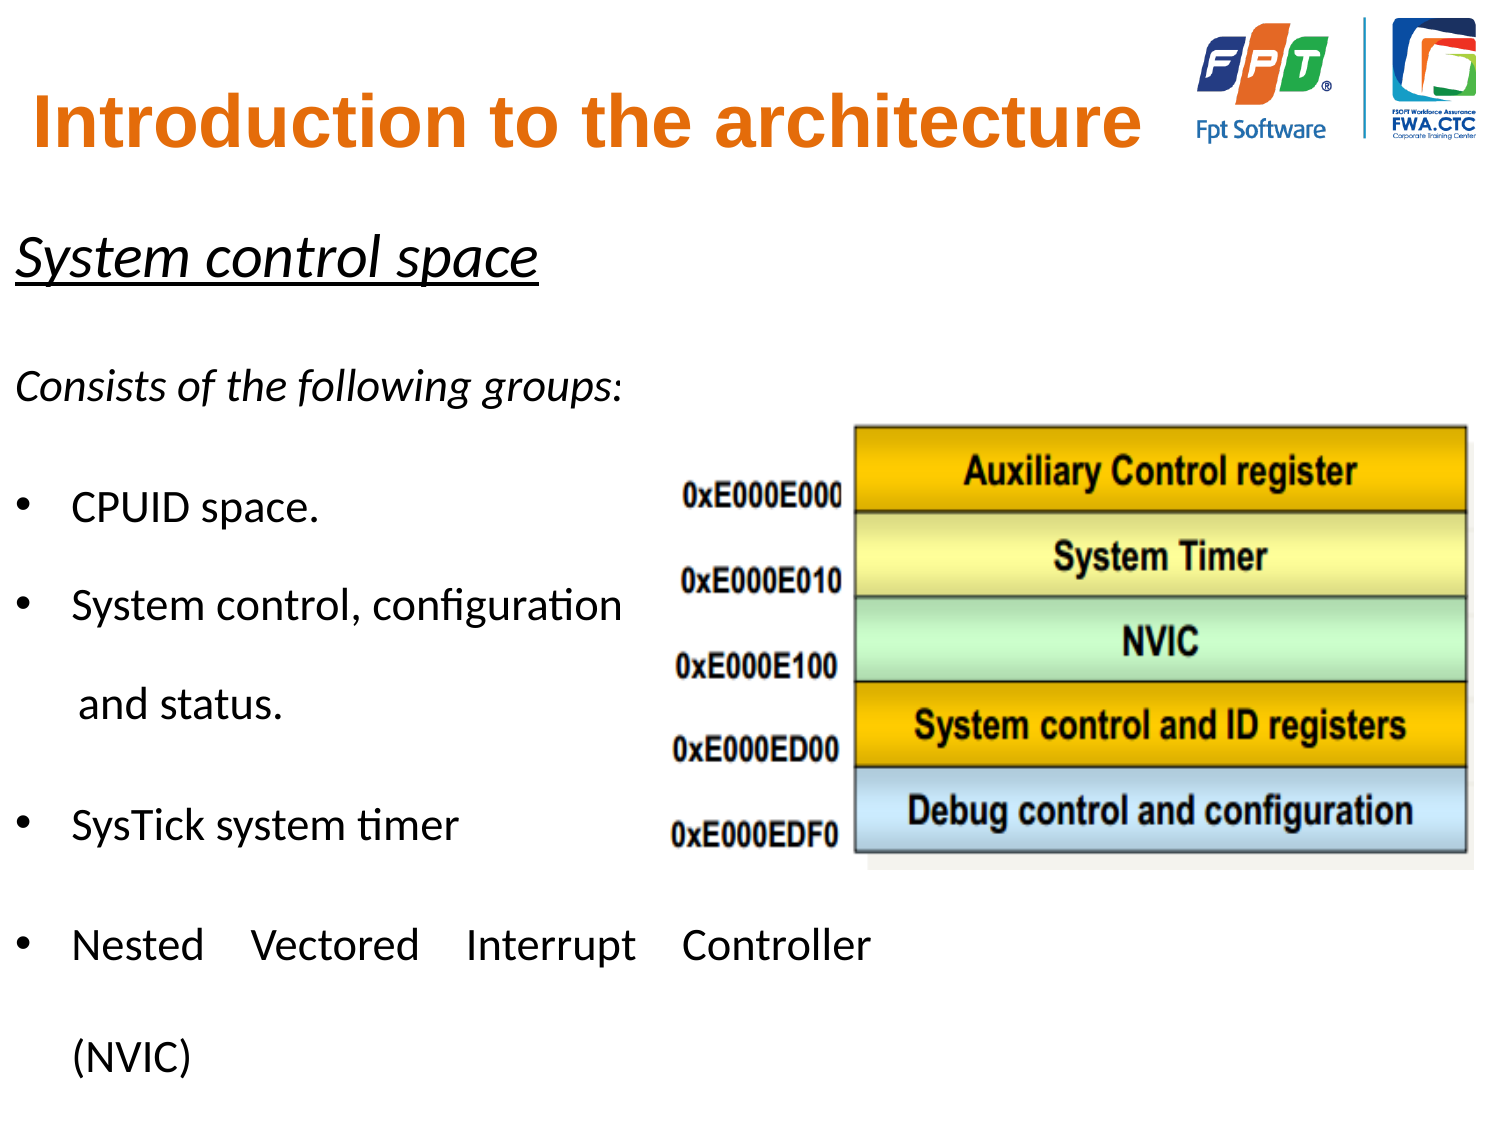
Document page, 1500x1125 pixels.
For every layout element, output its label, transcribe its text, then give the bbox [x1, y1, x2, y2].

list System control space Consists of the following groups: CPUID space. System control, configuration and status. SysTick system timer Nested Vectored Interrupt Controller (NVIC) [0, 208, 888, 1094]
picture [1176, 0, 1500, 162]
title Introduction to the architecture [17, 23, 1368, 211]
picture [619, 373, 1475, 870]
